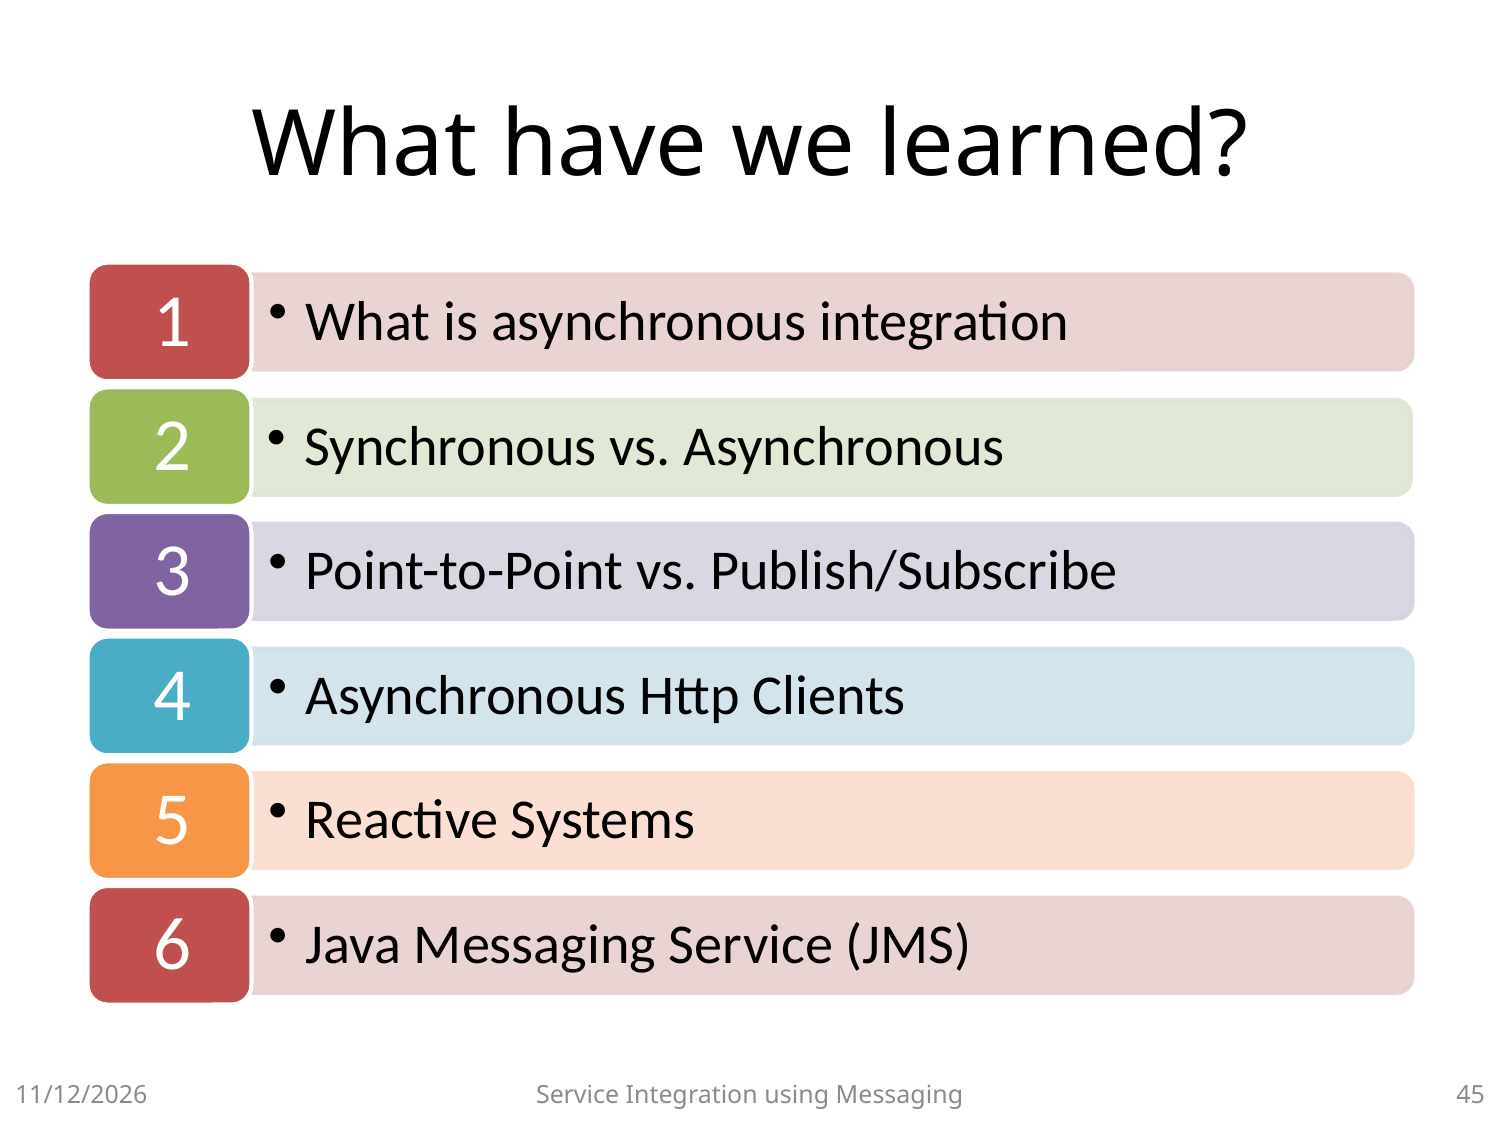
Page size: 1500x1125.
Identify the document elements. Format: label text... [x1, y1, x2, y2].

slide_number 44 [1149, 1065, 1500, 1125]
footer Service Integration using Messaging [512, 1065, 988, 1125]
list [74, 262, 1426, 1006]
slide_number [0, 1065, 350, 1125]
title What have we learned? [75, 45, 1425, 233]
